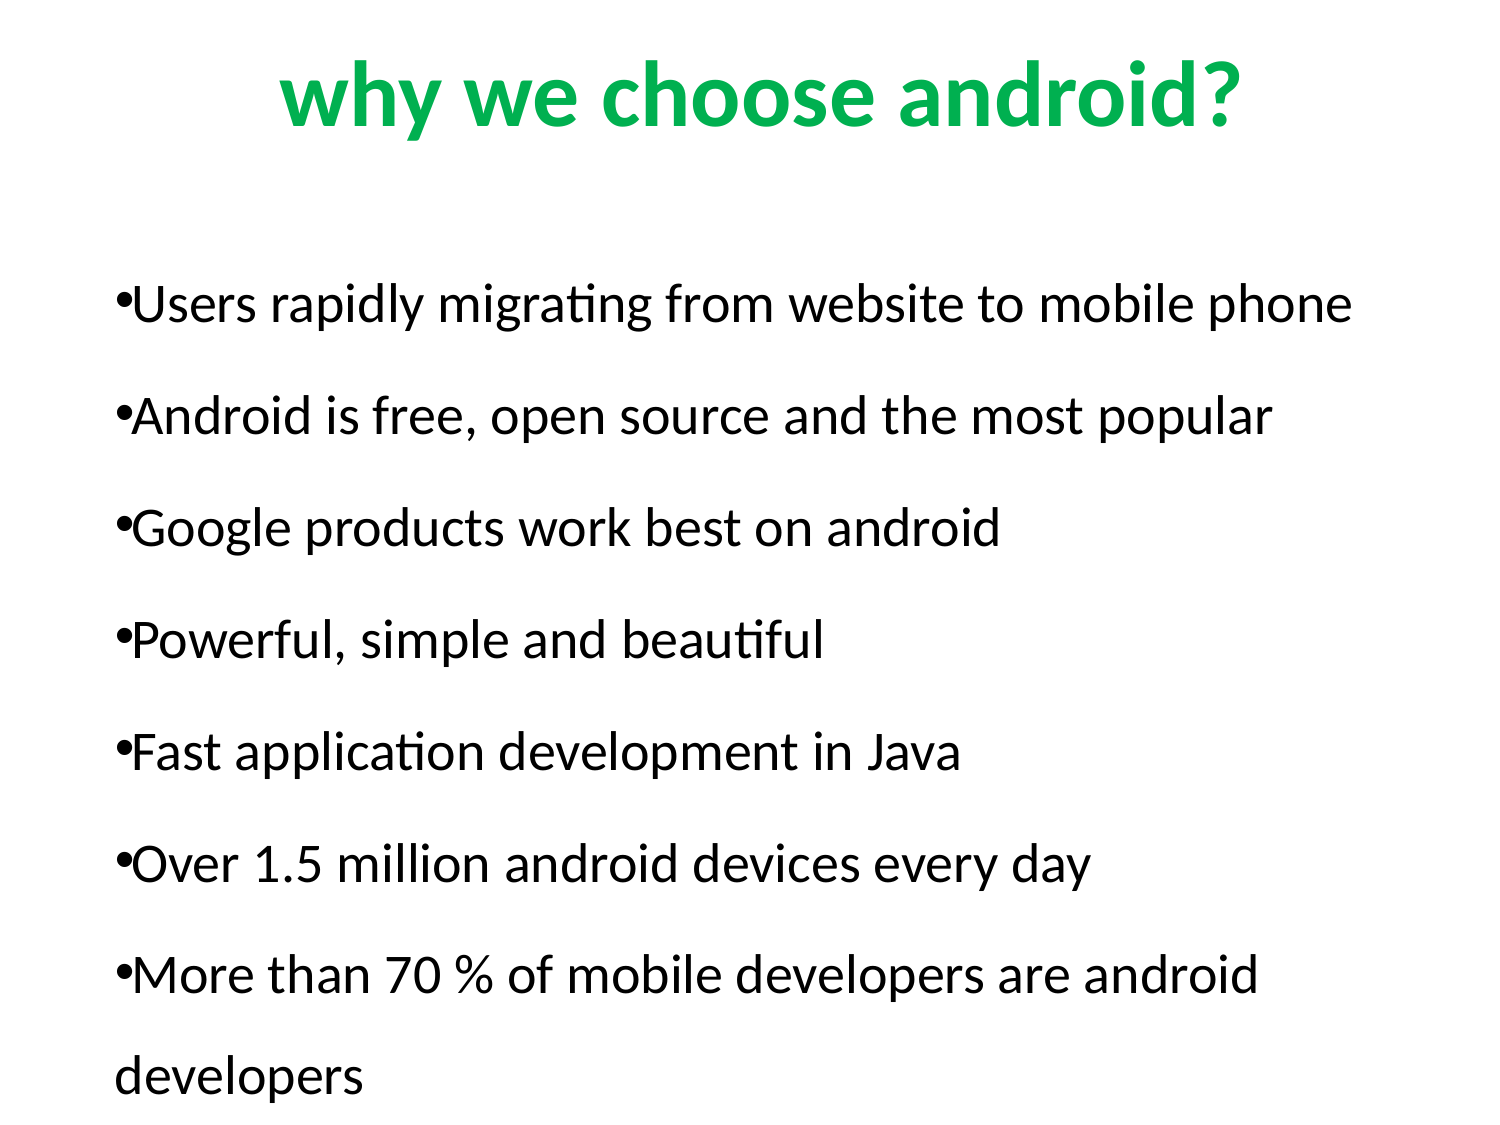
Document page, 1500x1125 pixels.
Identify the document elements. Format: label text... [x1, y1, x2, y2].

text_box why we choose android? [24, 24, 1500, 153]
subtitle Users rapidly migrating from website to mobile phone Android is free, open source and the most popular Google products work best on android Powerful, simple and beautiful Fast application development in Java Over 1.5 million android devices every day More than 70 % of mobile developers are android developers [99, 224, 1463, 1125]
